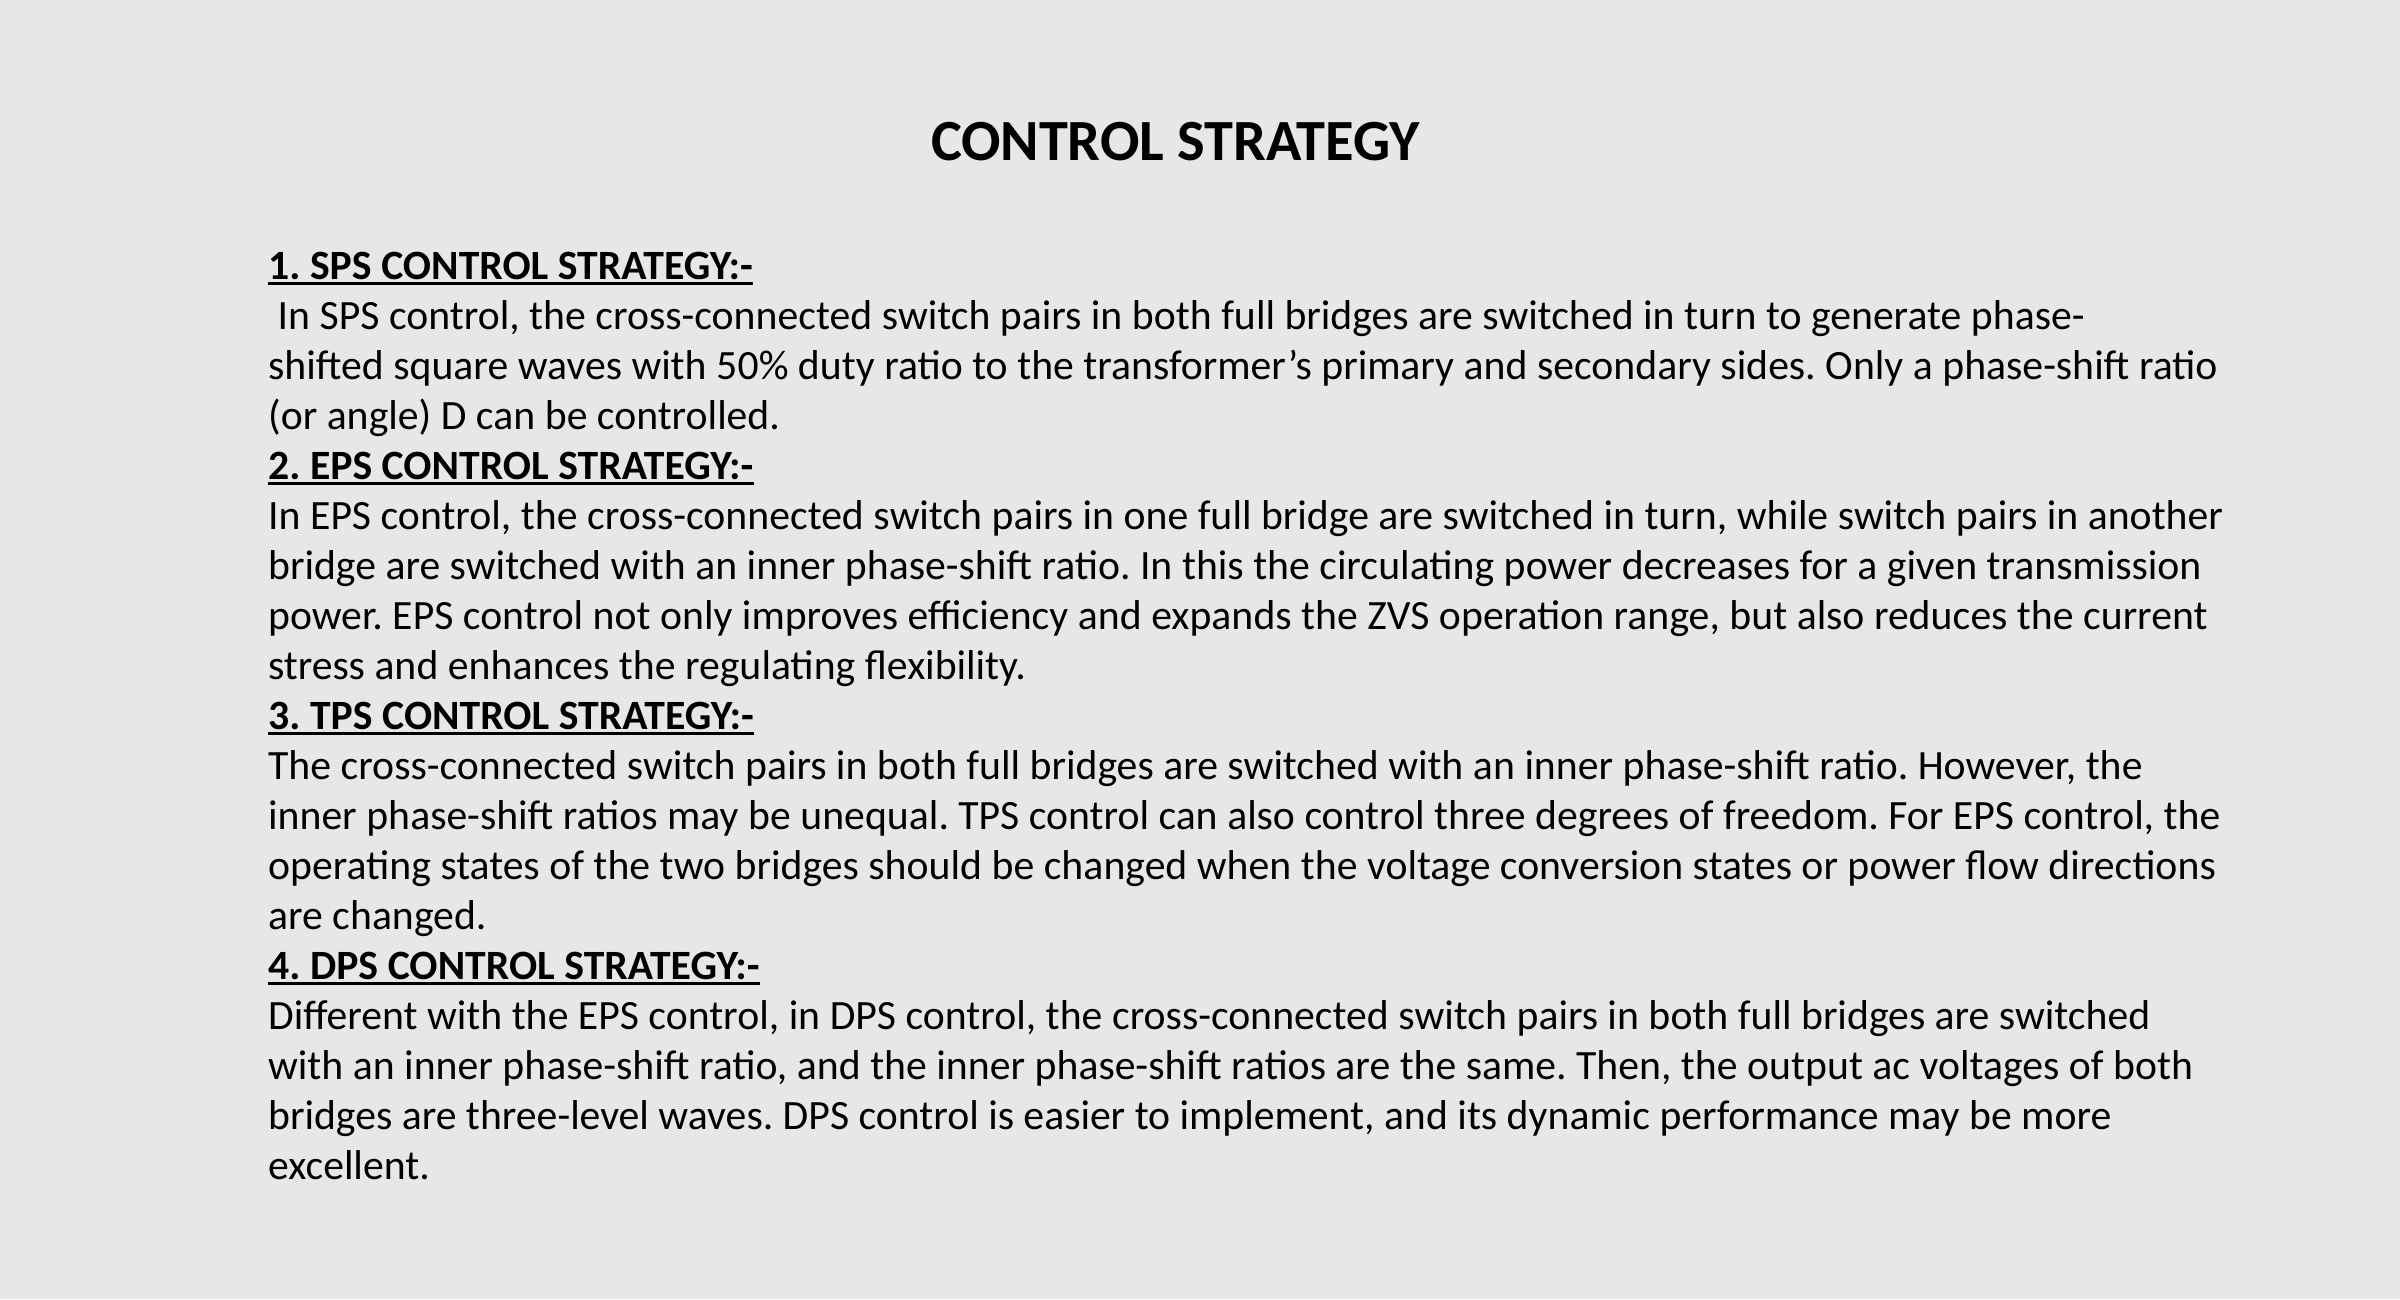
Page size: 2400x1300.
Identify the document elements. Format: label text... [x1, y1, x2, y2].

text_box CONTROL STRATEGY [0, 95, 2351, 180]
text_box 1. SPS CONTROL STRATEGY:- In SPS control, the cross-connected switch pairs in both full bridges are switched in turn to generate phase- shifted square waves with 50% duty ratio to the transformer’s primary and secondary sides. Only a phase-shift ratio (or angle) D can be controlled. 2. EPS CONTROL STRATEGY:- In EPS control, the cross-connected switch pairs in one full bridge are switched in turn, while switch pairs in another bridge are switched with an inner phase-shift ratio. In this the circulating power decreases for a given transmission power. EPS control not only improves efficiency and expands the ZVS operation range, but also reduces the current stress and enhances the regulating flexibility. 3. TPS CONTROL STRATEGY:- The cross-connected switch pairs in both full bridges are switched with an inner phase-shift ratio. However, the inner phase-shift ratios may be unequal. TPS control can also control three degrees of freedom. For EPS control, the operating states of the two bridges should be changed when the voltage conversion states or power flow directions are changed. 4. DPS CONTROL STRATEGY:- Different with the EPS control, in DPS control, the cross-connected switch pairs in both full bridges are switched with an inner phase-shift ratio, and the inner phase-shift ratios are the same. Then, the output ac voltages of both bridges are three-level waves. DPS control is easier to implement, and its dynamic performance may be more excellent. [253, 230, 2248, 1300]
